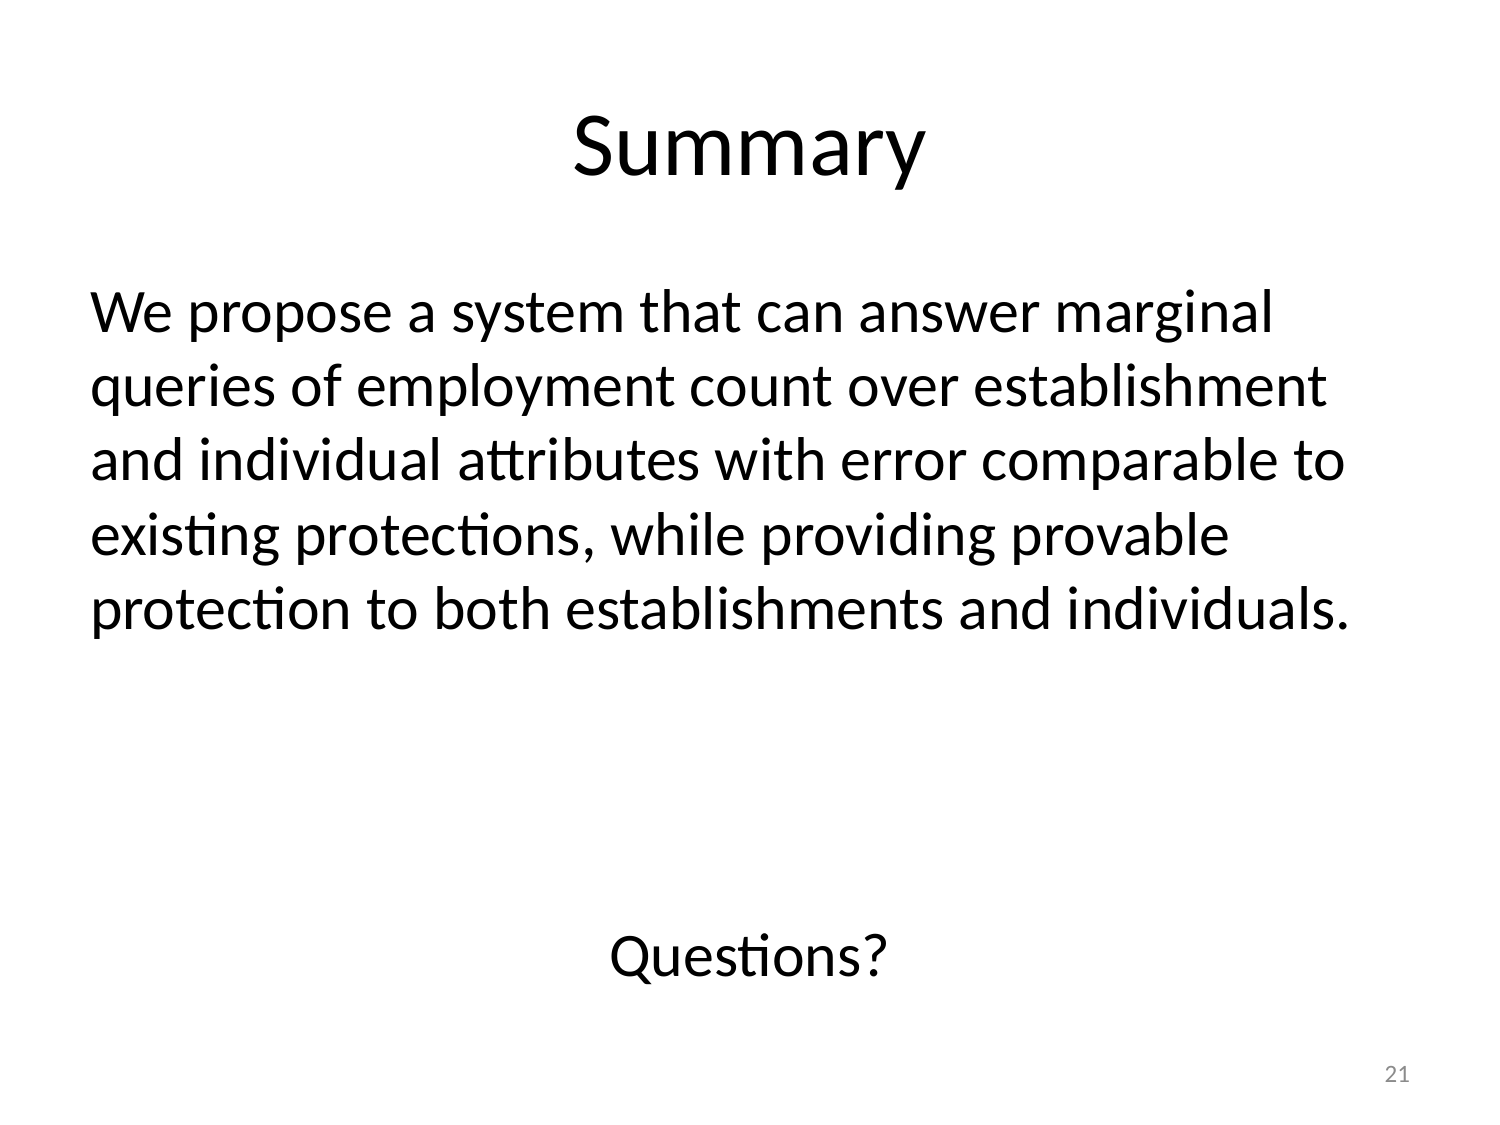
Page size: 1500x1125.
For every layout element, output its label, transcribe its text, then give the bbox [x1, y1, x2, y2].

title Summary [75, 45, 1425, 233]
slide_number 21 [1074, 1042, 1425, 1103]
list We propose a system that can answer marginal queries of employment count over establishment and individual attributes with error comparable to existing protections, while providing provable protection to both establishments and individuals. Questions? [75, 262, 1425, 1005]
